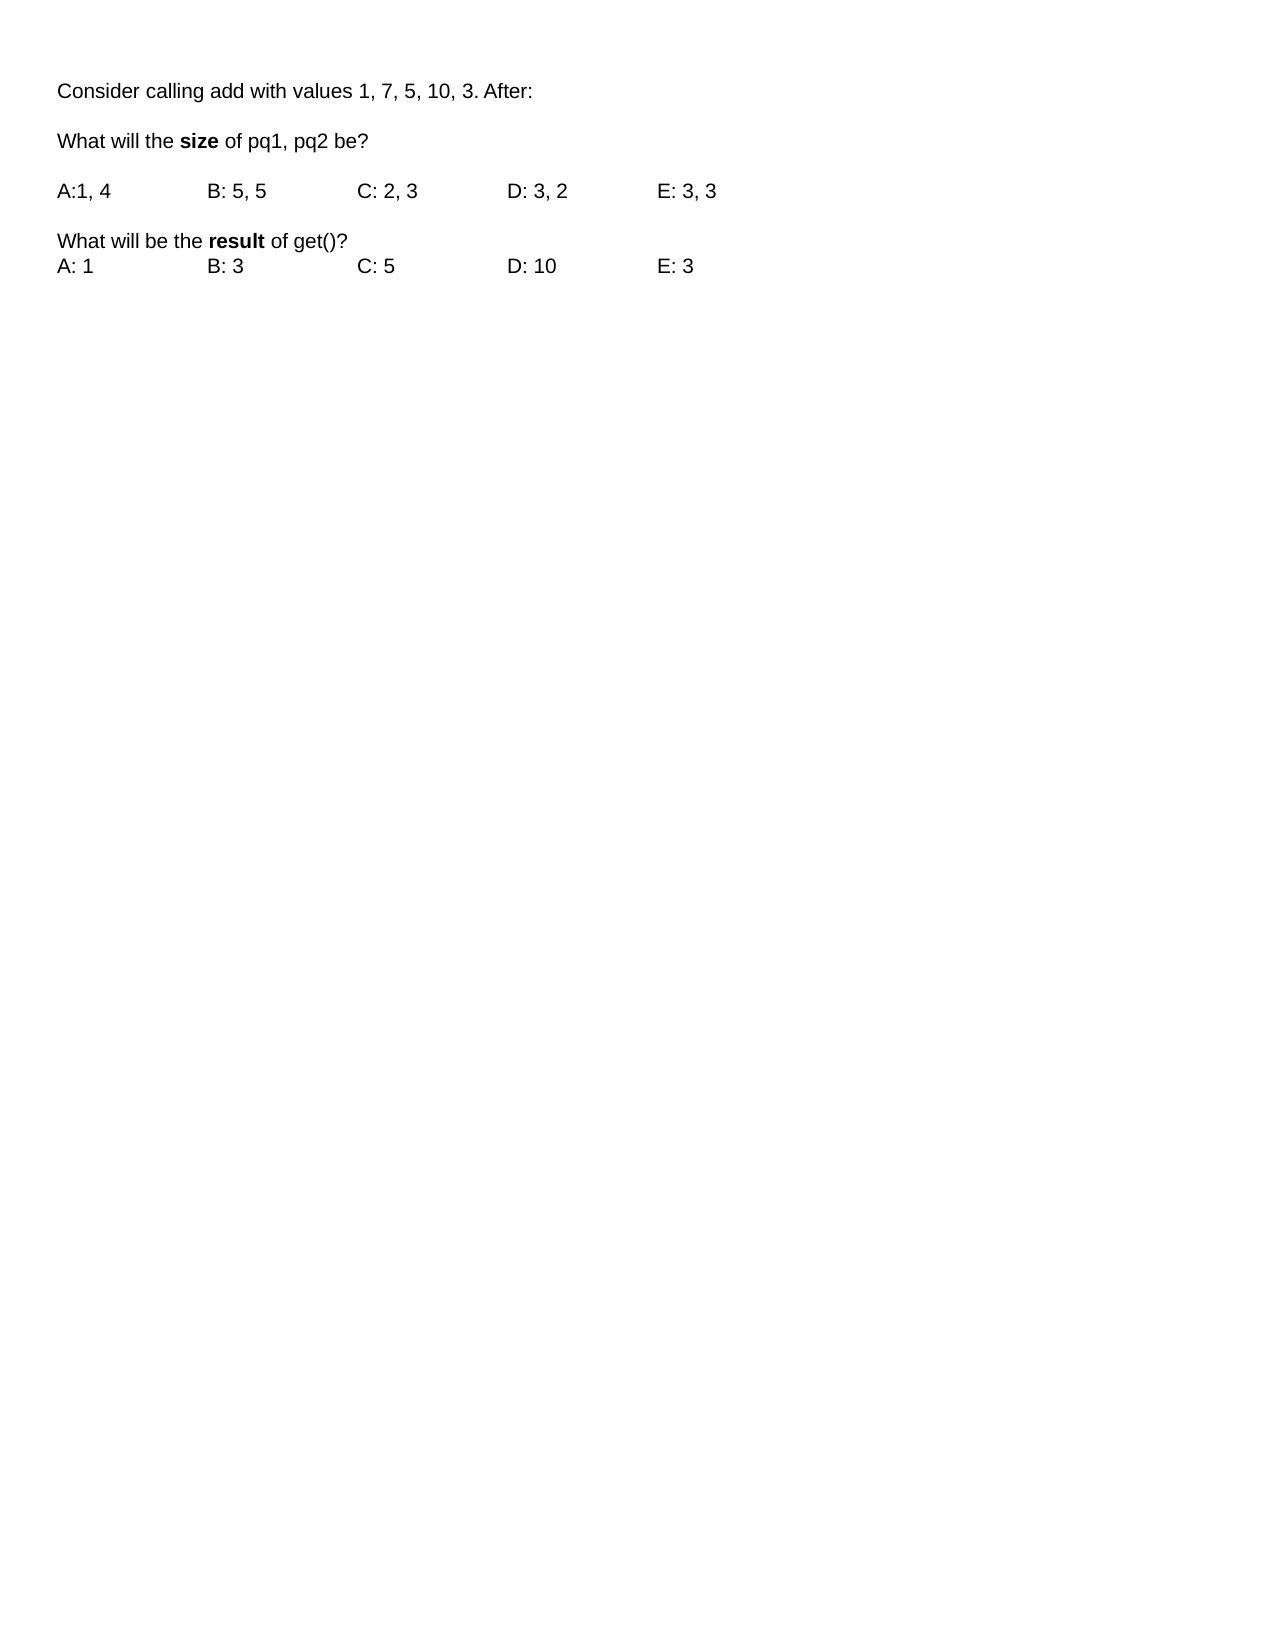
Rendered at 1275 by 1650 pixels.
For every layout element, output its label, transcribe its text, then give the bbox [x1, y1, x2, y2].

text_box Consider calling add with values 1, 7, 5, 10, 3. After: What will the size of pq1, pq2 be? A:1, 4 B: 5, 5 C: 2, 3 D: 3, 2 E: 3, 3 What will be the result of get()? A: 1 B: 3 C: 5 D: 10 E: 3 [42, 63, 1237, 556]
